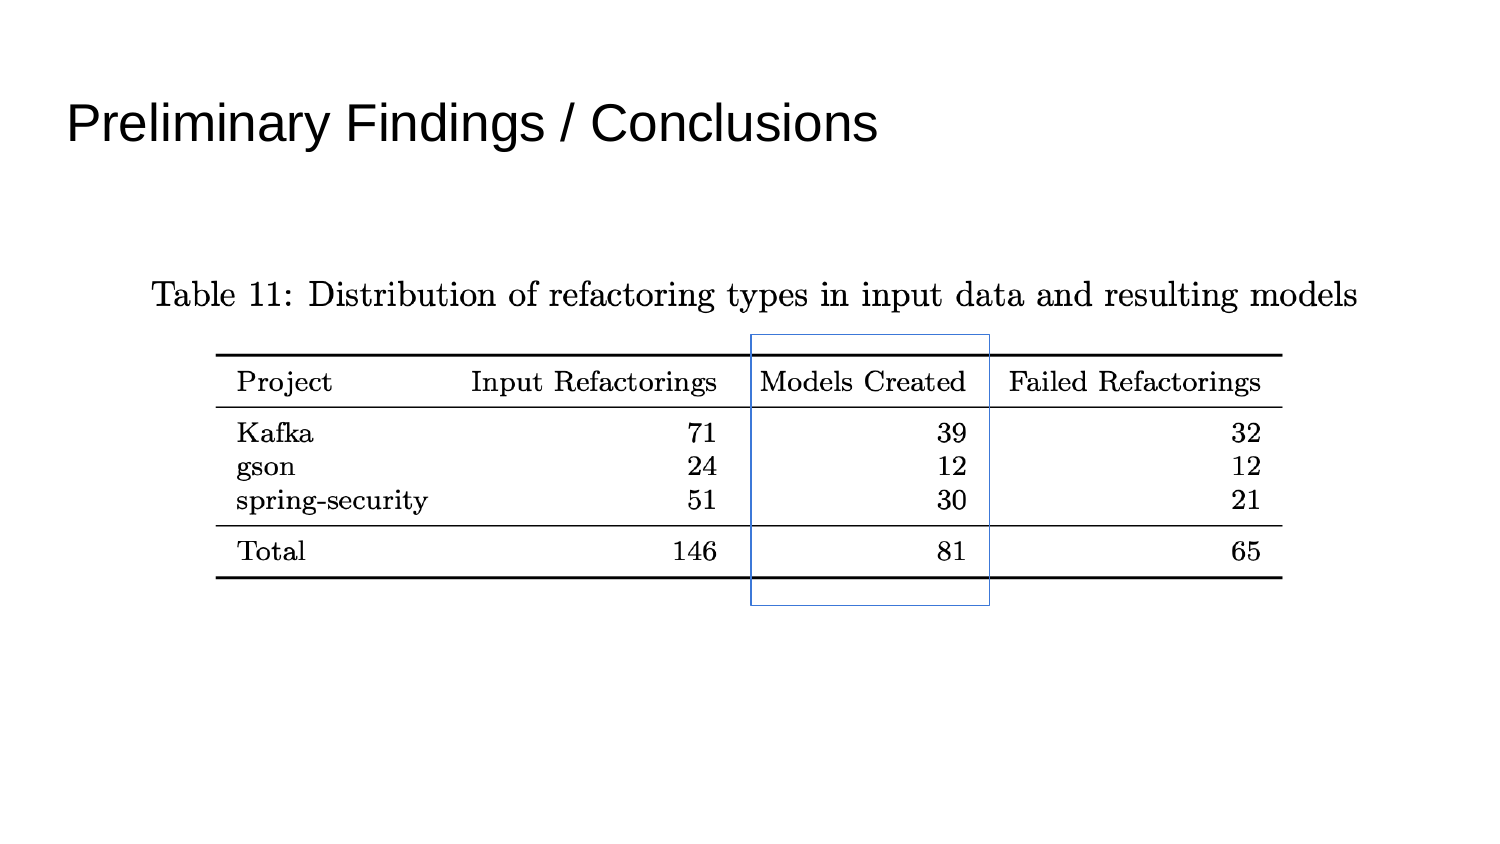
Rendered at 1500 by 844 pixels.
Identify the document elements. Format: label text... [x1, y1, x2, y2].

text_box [118, 247, 1382, 606]
title Preliminary Findings / Conclusions [51, 72, 1449, 167]
